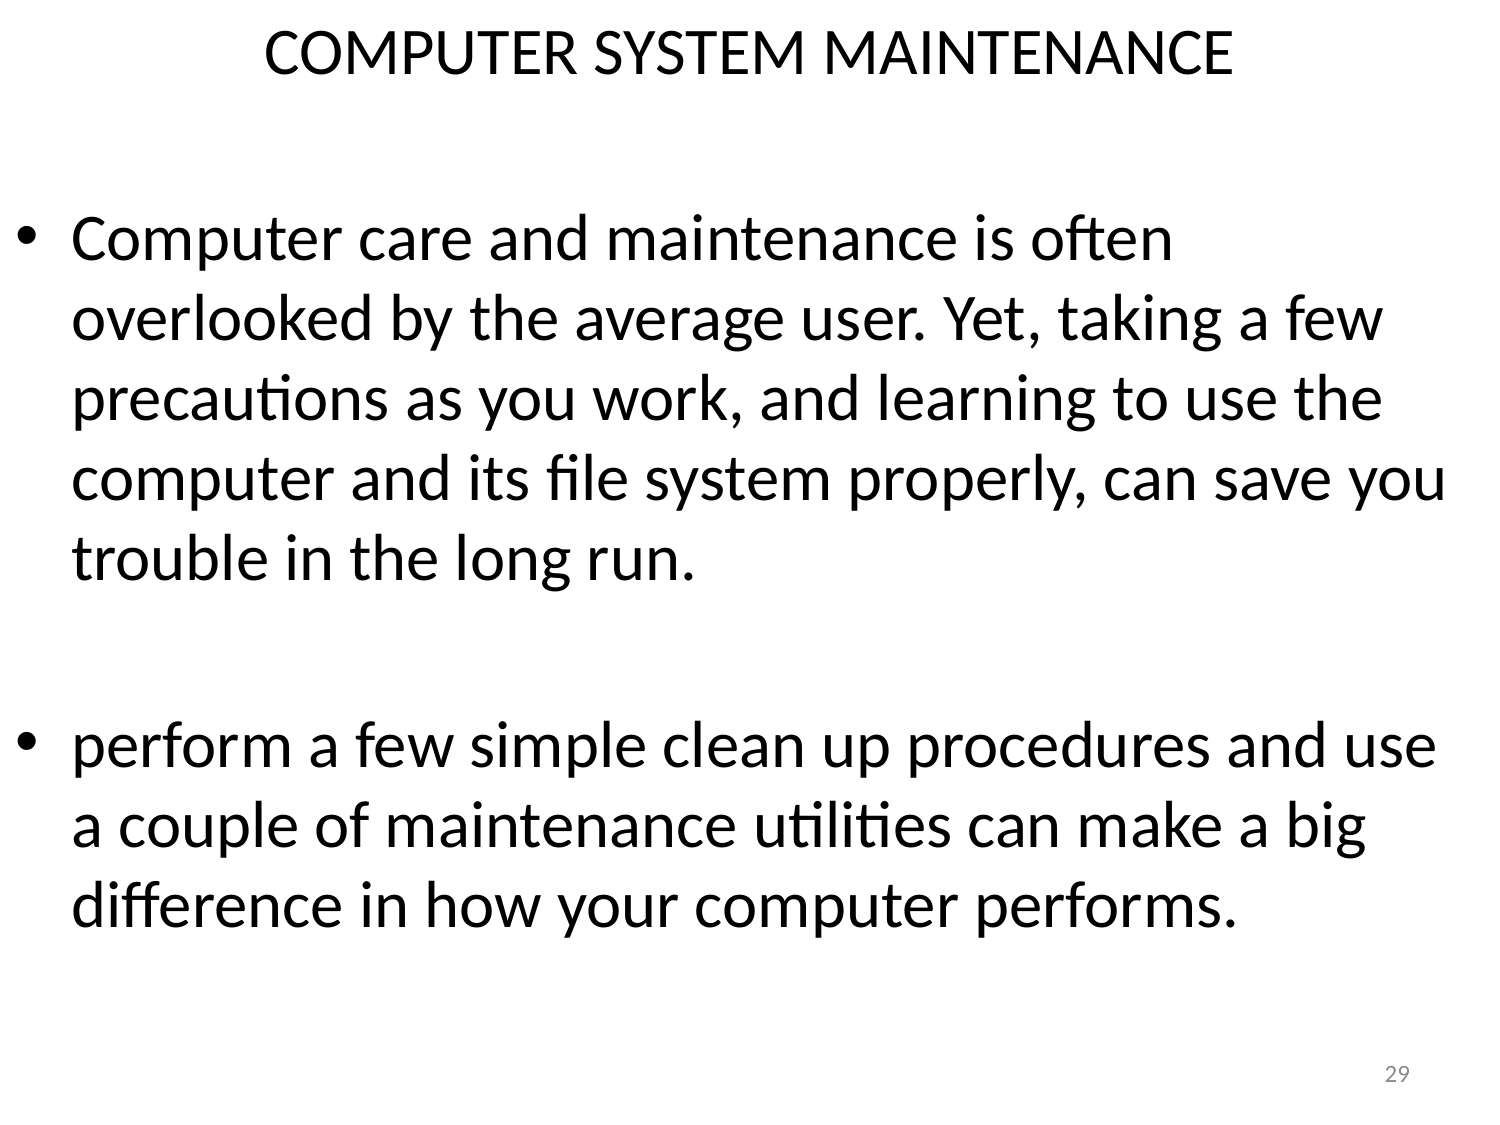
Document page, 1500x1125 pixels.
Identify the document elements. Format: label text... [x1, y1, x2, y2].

list COMPUTER SYSTEM MAINTENANCE Computer care and maintenance is often overlooked by the average user. Yet, taking a few precautions as you work, and learning to use the computer and its file system properly, can save you trouble in the long run. perform a few simple clean up procedures and use a couple of maintenance utilities can make a big difference in how your computer performs. [0, 0, 1500, 1125]
slide_number 29 [1074, 1042, 1425, 1103]
